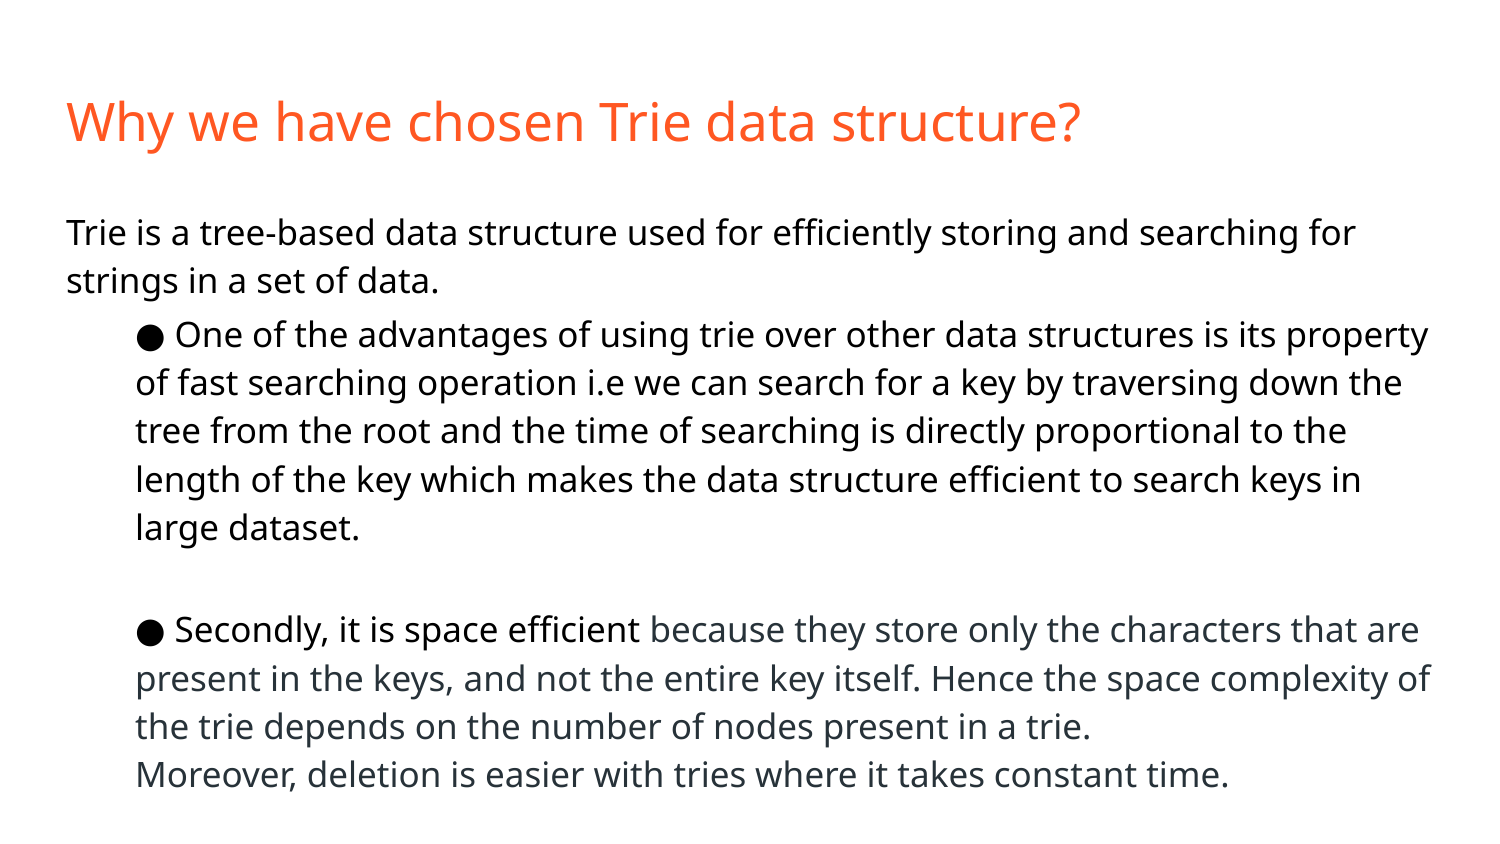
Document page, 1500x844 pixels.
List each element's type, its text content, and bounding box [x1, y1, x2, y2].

title Why we have chosen Trie data structure? [51, 72, 1449, 167]
list Trie is a tree-based data structure used for efficiently storing and searching for strings in a set of data. ● One of the advantages of using trie over other data structures is its property of fast searching operation i.e we can search for a key by traversing down the tree from the root and the time of searching is directly proportional to the length of the key which makes the data structure efficient to search keys in large dataset. ● Secondly, it is space efficient because they store only the characters that are present in the keys, and not the entire key itself. Hence the space complexity of the trie depends on the number of nodes present in a trie. Moreover, deletion is easier with tries where it takes constant time. [51, 189, 1449, 815]
